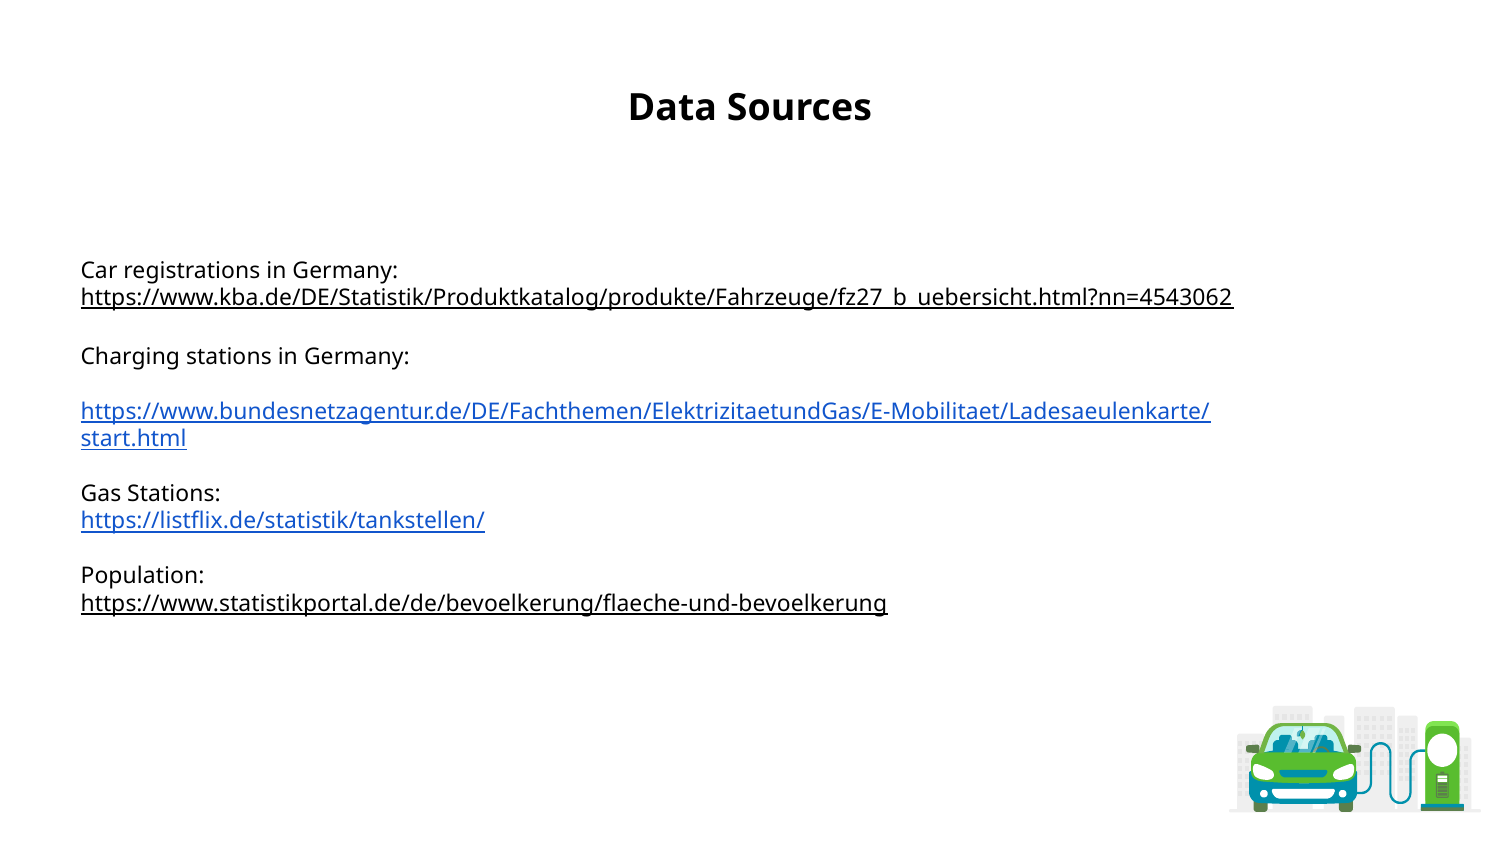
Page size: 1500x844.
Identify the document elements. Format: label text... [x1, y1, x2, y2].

text_box Car registrations in Germany: https://www.kba.de/DE/Statistik/Produktkatalog/produkte/Fahrzeuge/fz27_b_uebersicht.html?nn=4543062 Charging stations in Germany: https://www.bundesnetzagentur.de/DE/Fachthemen/ElektrizitaetundGas/E-Mobilitaet/Ladesaeulenkarte/start.html Gas Stations: https://listflix.de/statistik/tankstellen/ Population: https://www.statistikportal.de/de/bevoelkerung/flaeche-und-bevoelkerung [65, 247, 1321, 767]
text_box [1228, 705, 1482, 813]
title Data Sources [75, 67, 1425, 147]
